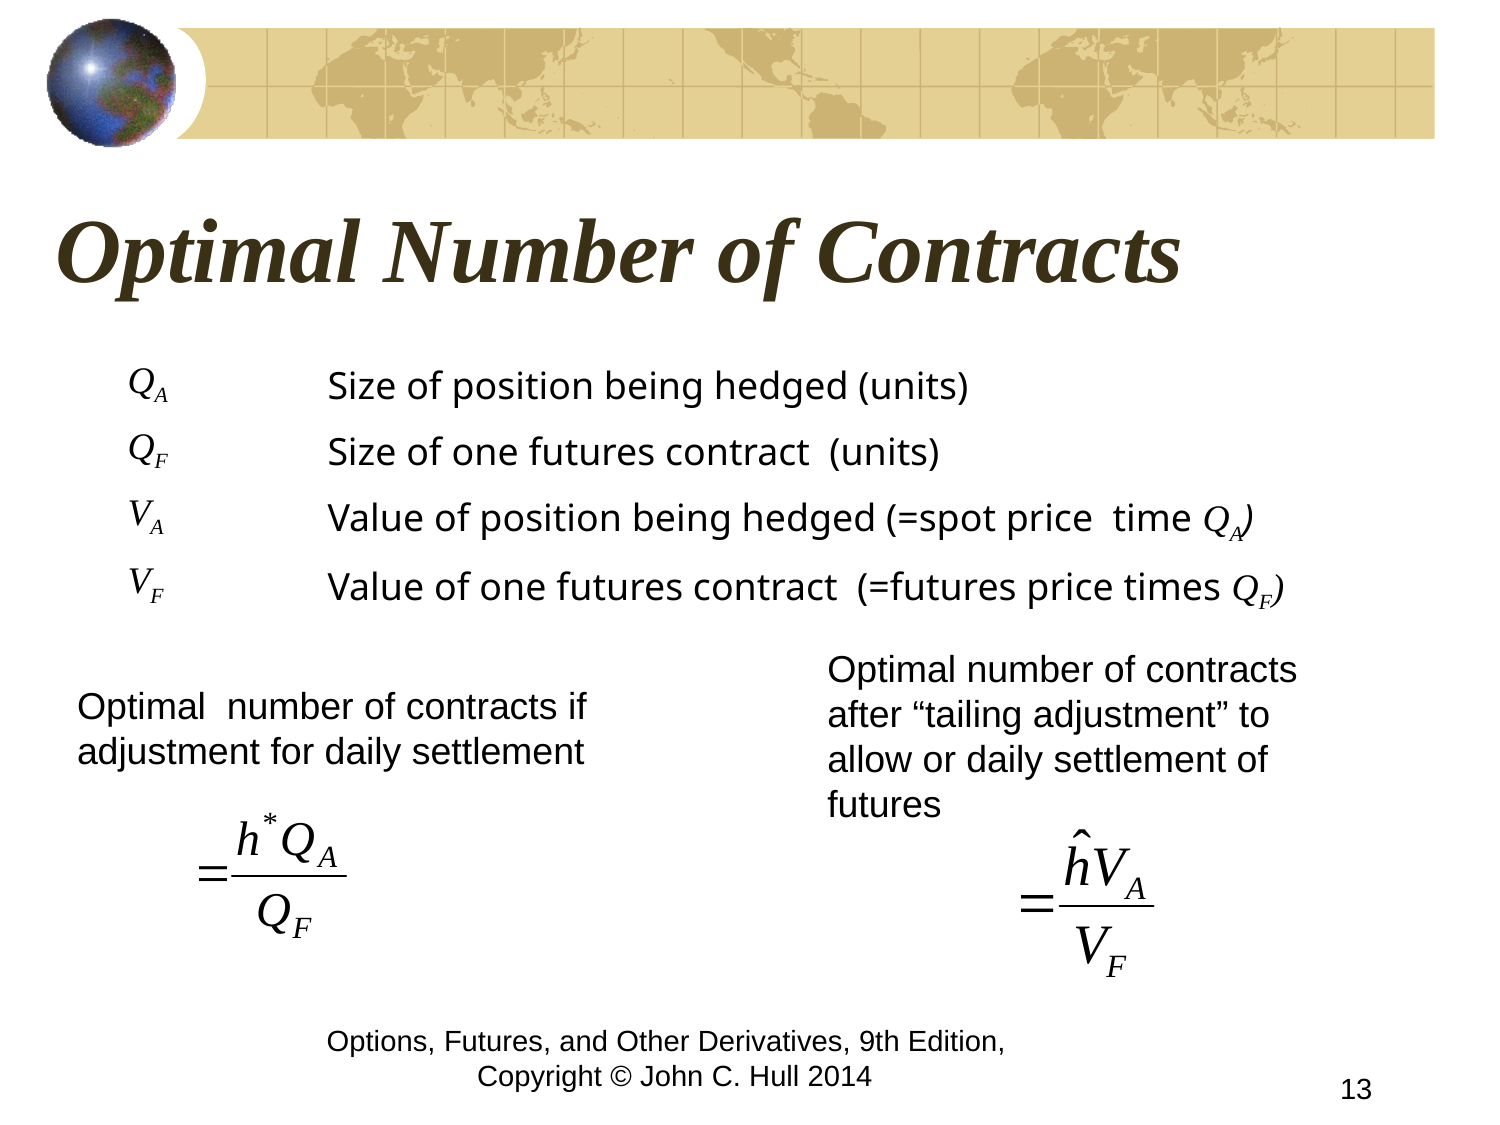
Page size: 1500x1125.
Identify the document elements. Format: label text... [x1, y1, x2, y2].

table_header QA [113, 352, 312, 418]
text_box Optimal number of contracts after “tailing adjustment” to allow or daily settlement of futures [812, 637, 1375, 833]
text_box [185, 799, 359, 951]
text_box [1006, 817, 1165, 990]
table_cell QF [113, 418, 312, 484]
picture [42, 14, 190, 151]
footer Options, Futures, and Other Derivatives, 9th Edition, Copyright © John C. Hull 2014 [262, 1024, 1088, 1101]
table_cell Value of one futures contract (=futures price times QF) [312, 553, 1387, 622]
table_cell Value of position being hedged (=spot price time QA) [312, 484, 1387, 553]
table_cell VF [113, 553, 312, 622]
slide_number 13 [1074, 1037, 1388, 1113]
table_header Size of position being hedged (units) [312, 352, 1387, 418]
text_box Optimal number of contracts if adjustment for daily settlement [62, 674, 650, 1005]
title Optimal Number of Contracts [40, 152, 1316, 341]
table_cell Size of one futures contract (units) [312, 418, 1387, 484]
table_cell VA [113, 484, 312, 553]
